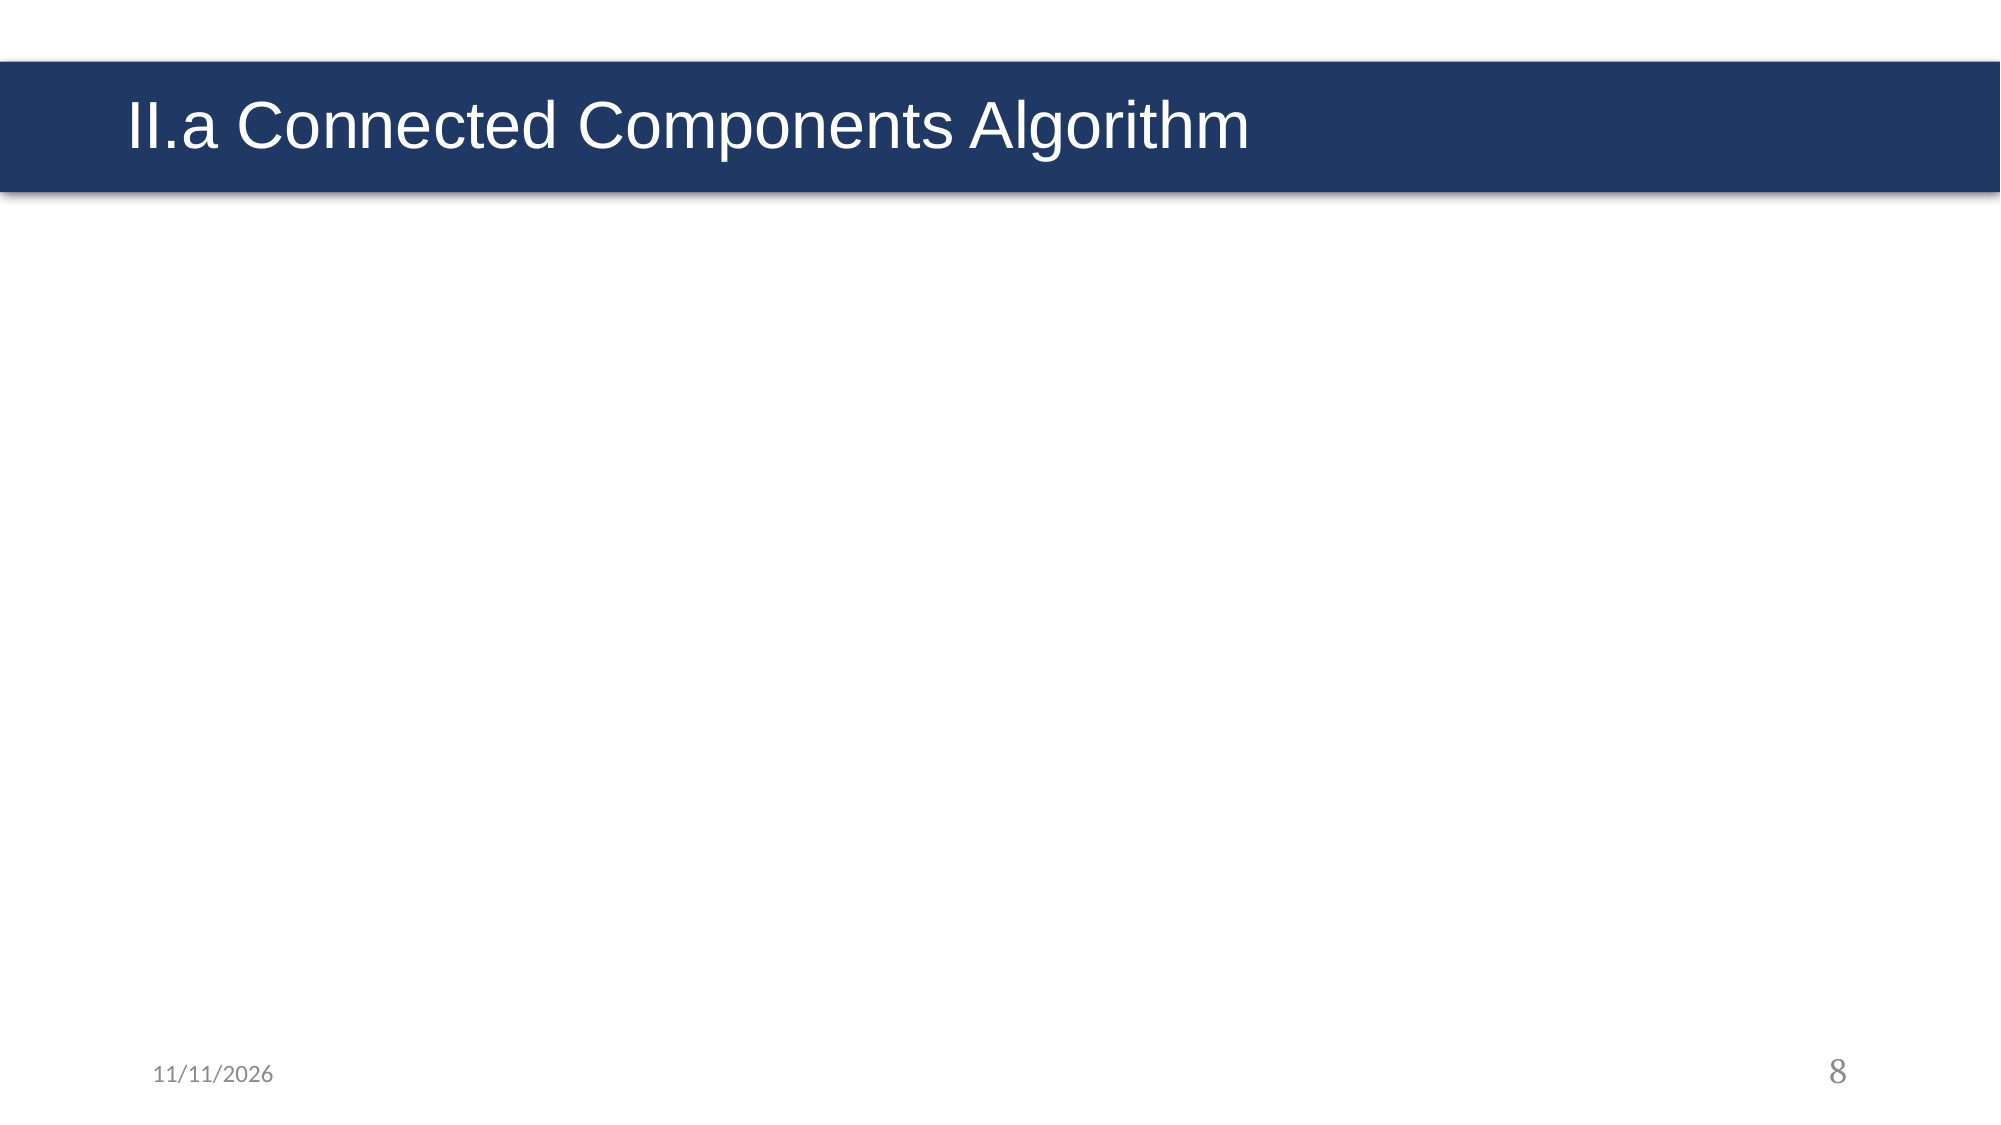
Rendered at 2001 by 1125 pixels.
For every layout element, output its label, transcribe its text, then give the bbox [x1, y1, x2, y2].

title II.a Connected Components Algorithm [0, 61, 2000, 193]
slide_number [137, 1042, 588, 1103]
slide_number 8 [1412, 1042, 1863, 1103]
